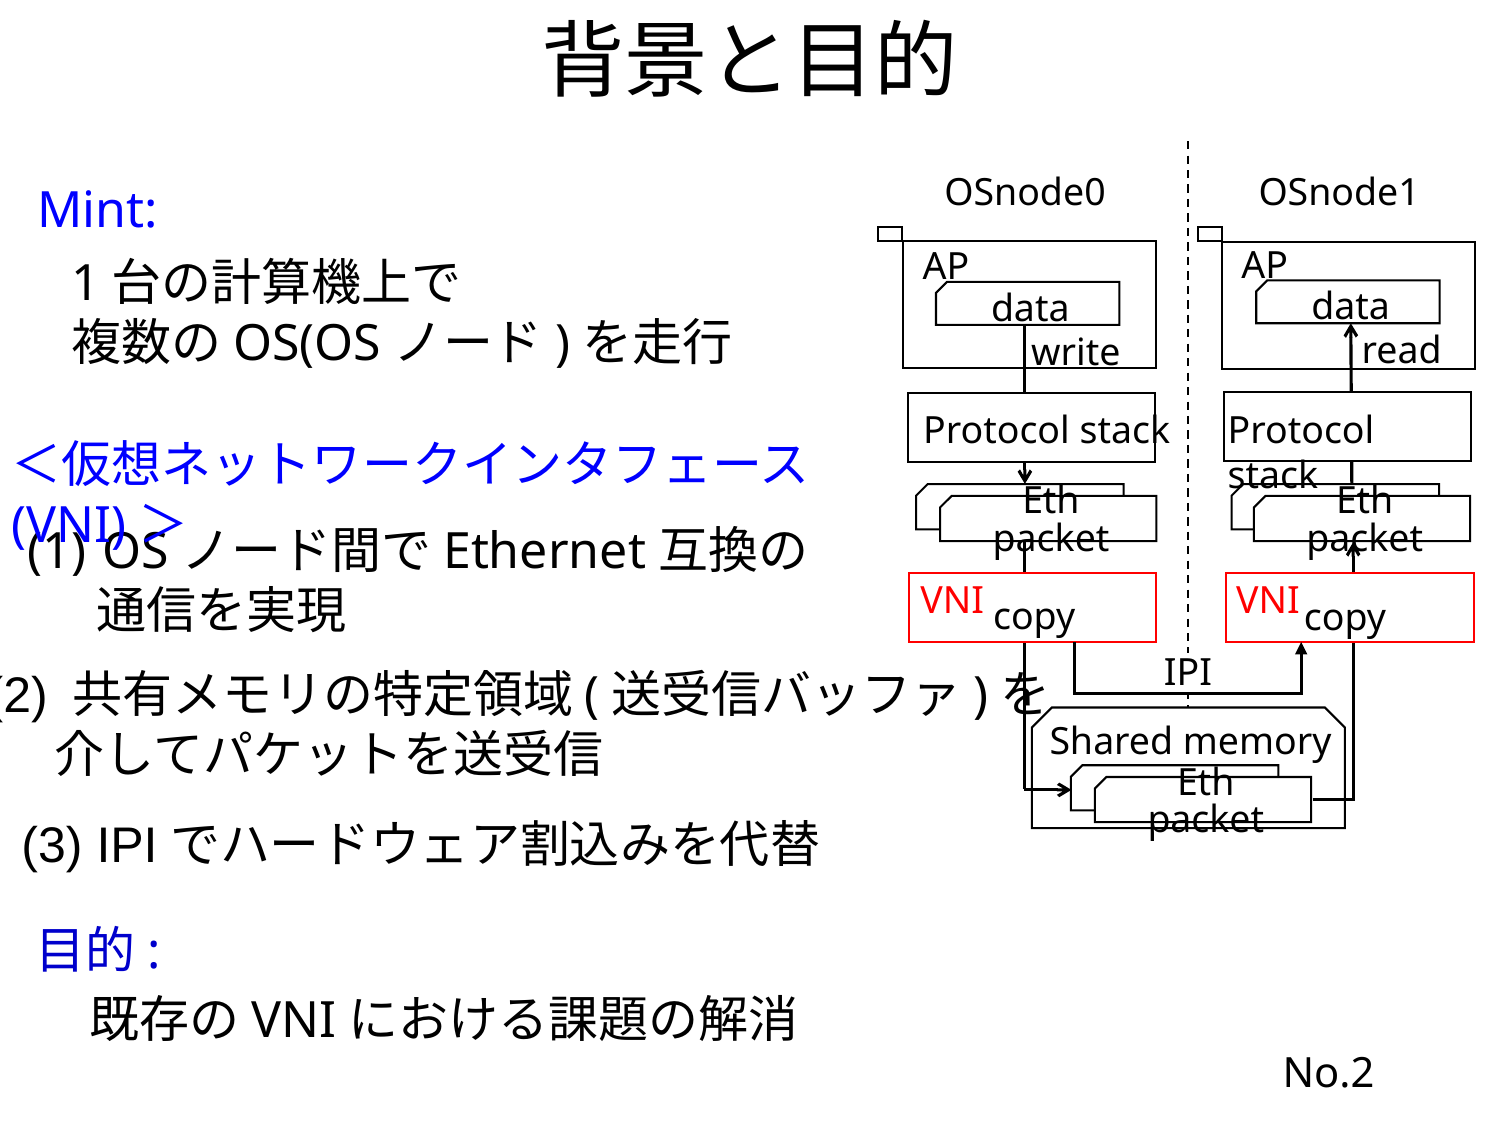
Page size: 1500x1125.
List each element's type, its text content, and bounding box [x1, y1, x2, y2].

text_box ＜仮想ネットワークインタフェース (VNI)＞ [0, 424, 878, 560]
text_box OSノード間でEthernet互換の 通信を実現 [13, 560, 823, 647]
text_box 1台の計算機上で 複数のOS(OSノード)を走行 [56, 242, 747, 378]
text_box 既存のVNIにおける課題の解消 [74, 980, 814, 1055]
text_box Mint: [22, 169, 173, 245]
text_box 目的: [0, 910, 176, 986]
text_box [878, 140, 1496, 831]
text_box (2) 共有メモリの特定領域(送受信バッファ)を 介してパケットを送受信 [0, 654, 878, 790]
text_box 背景と目的 [527, 0, 973, 115]
slide_number No.2 [1052, 1040, 1390, 1101]
text_box (3) IPIでハードウェア割込みを代替 [6, 804, 835, 880]
